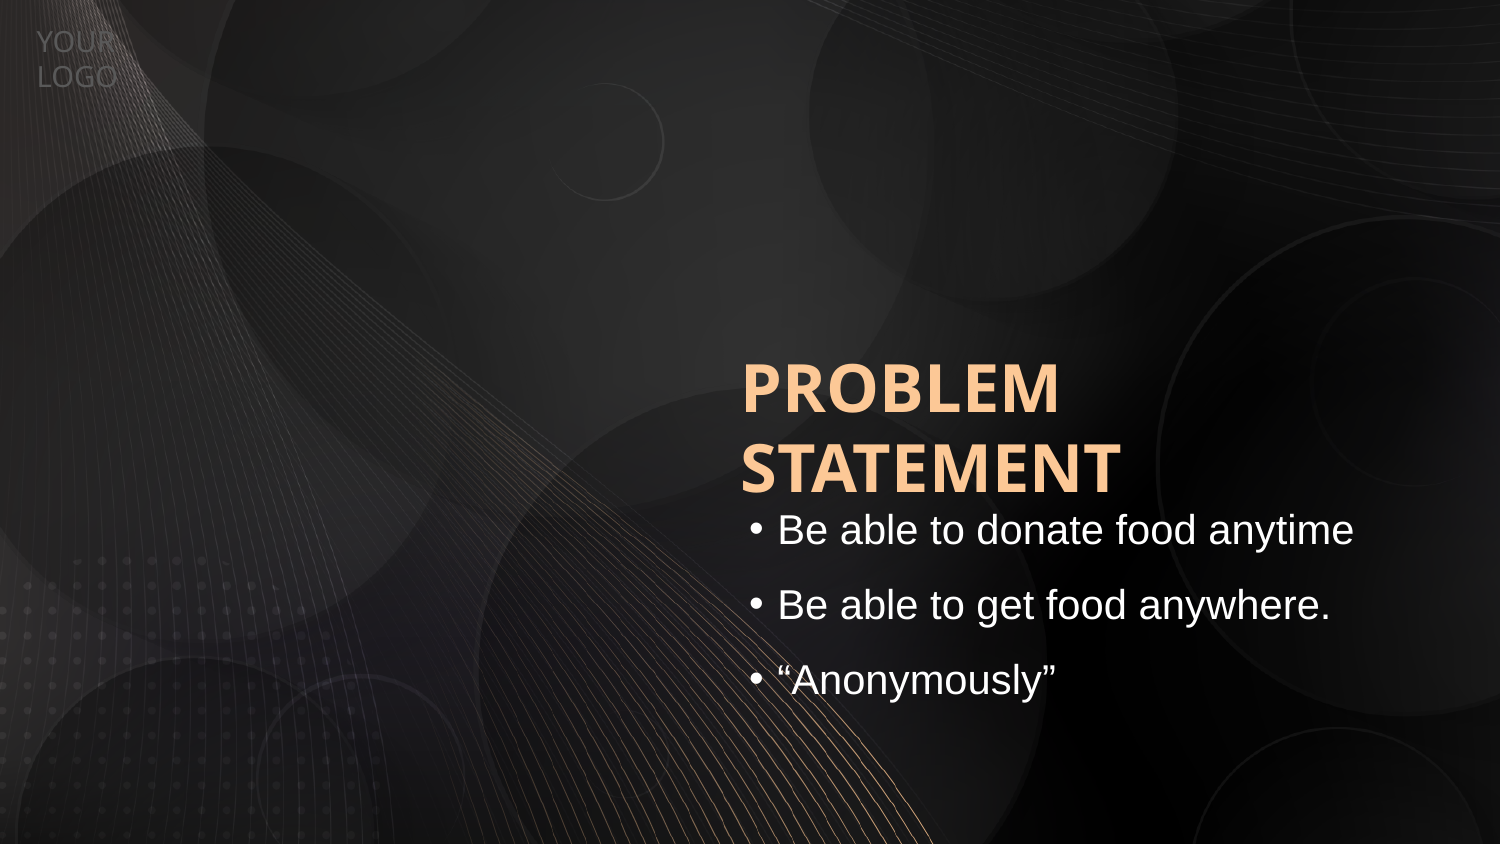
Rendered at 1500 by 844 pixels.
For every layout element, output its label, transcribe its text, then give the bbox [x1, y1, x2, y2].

text_box YOUR LOGO [21, 15, 148, 101]
text_box Be able to donate food anytime Be able to get food anywhere. “Anonymously” [1003, 470, 1447, 711]
text_box [1003, 192, 1062, 430]
text_box PROBLEM STATEMENT [1003, 338, 1460, 513]
picture [0, 0, 1500, 844]
